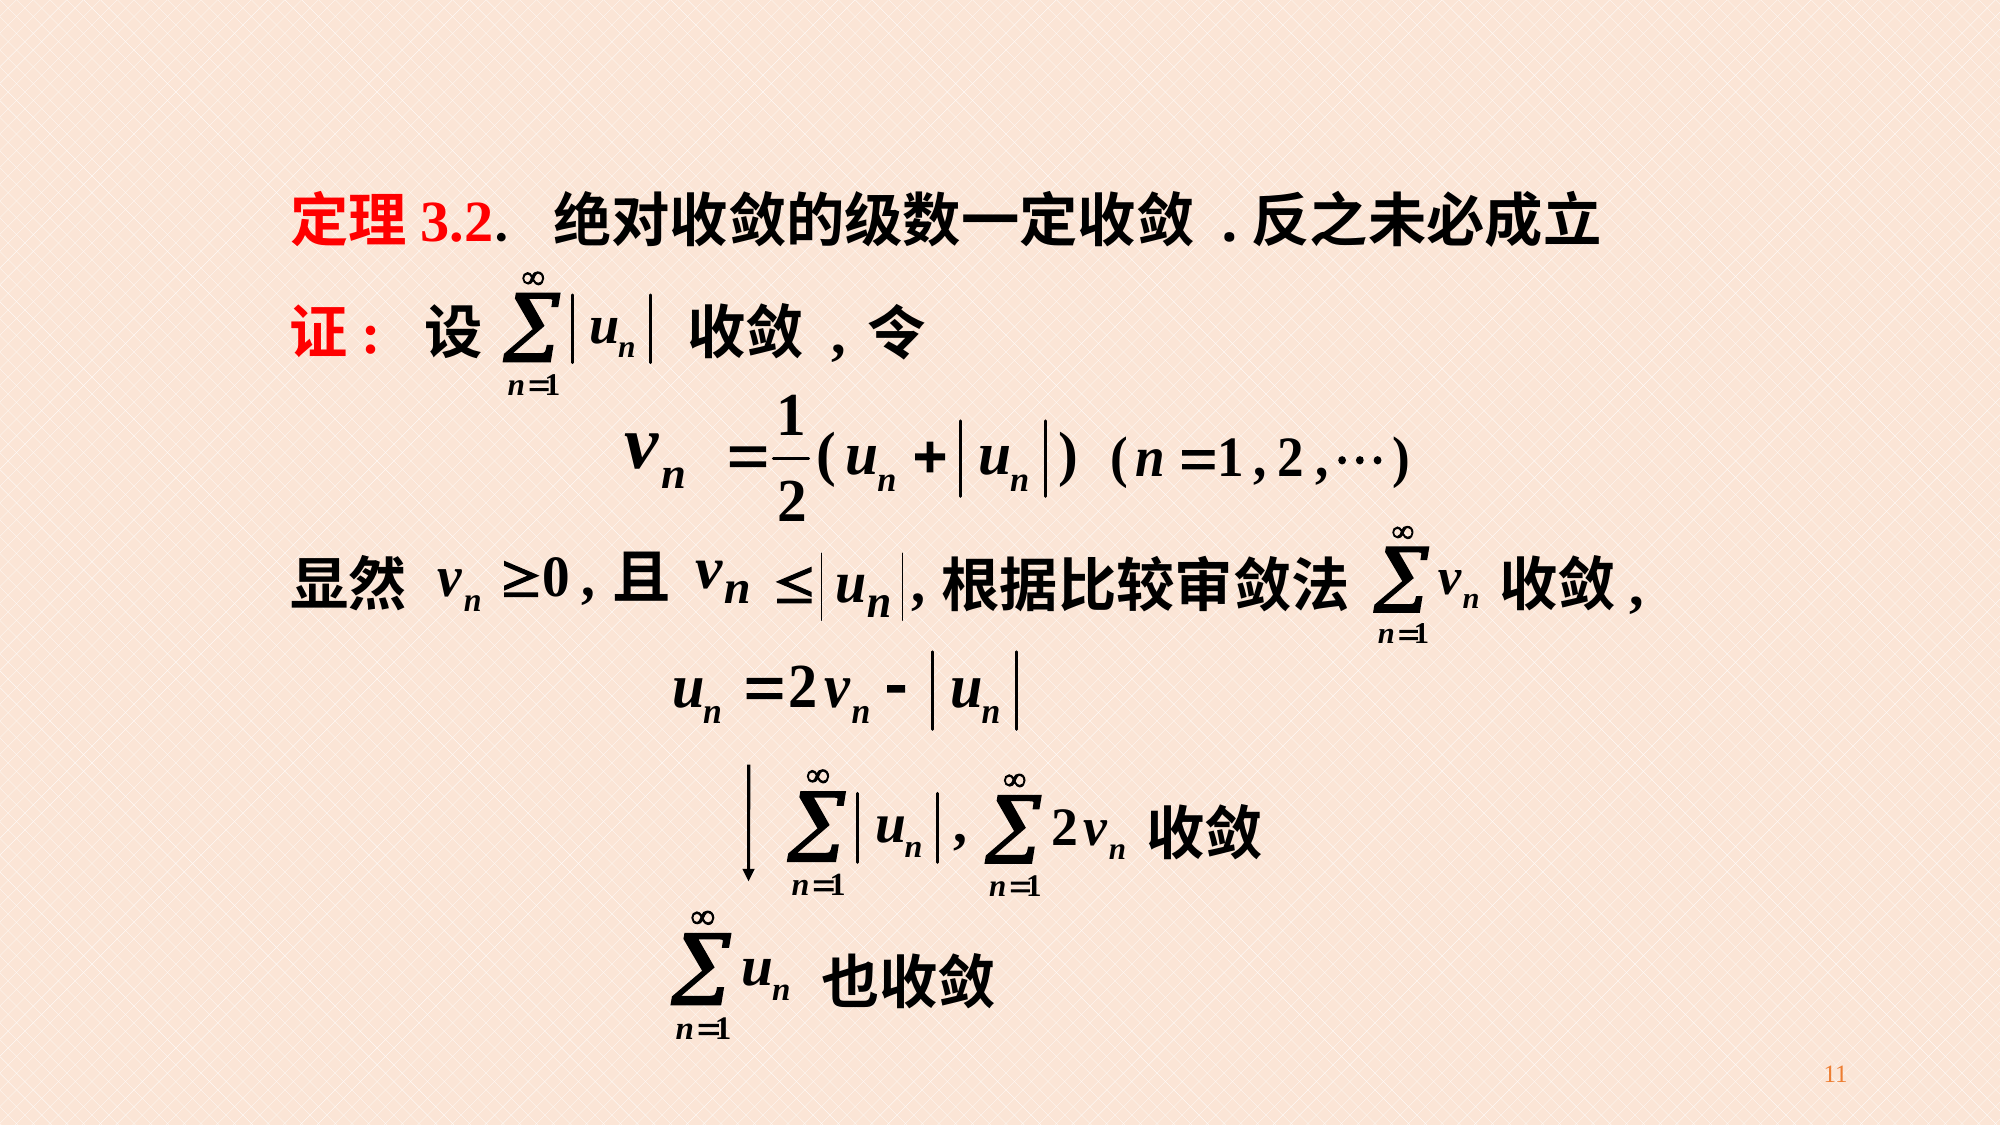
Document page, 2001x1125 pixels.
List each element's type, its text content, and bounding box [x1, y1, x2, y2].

text_box 令 [852, 288, 978, 373]
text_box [495, 252, 664, 408]
slide_number 11 [1412, 1042, 1863, 1103]
text_box 根据比较审敛法 [927, 540, 1366, 626]
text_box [614, 393, 698, 507]
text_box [779, 749, 979, 908]
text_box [430, 537, 605, 626]
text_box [1366, 507, 1494, 656]
text_box 收敛, [1494, 539, 1685, 624]
text_box 也收敛 [807, 937, 1107, 1023]
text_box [977, 754, 1144, 909]
text_box 收敛 [1144, 788, 1357, 874]
text_box 收敛 , [672, 287, 898, 373]
text_box 且 [597, 533, 723, 619]
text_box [769, 547, 929, 625]
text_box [1103, 424, 1419, 501]
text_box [693, 537, 752, 609]
title 定理3.2. 绝对收敛的级数一定收敛 .反之未必成立 [275, 166, 1711, 280]
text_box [663, 639, 1043, 744]
text_box 证: 设 [274, 288, 495, 373]
text_box [742, 764, 755, 882]
text_box 显然 [275, 539, 430, 625]
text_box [715, 373, 1087, 536]
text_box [663, 890, 807, 1052]
